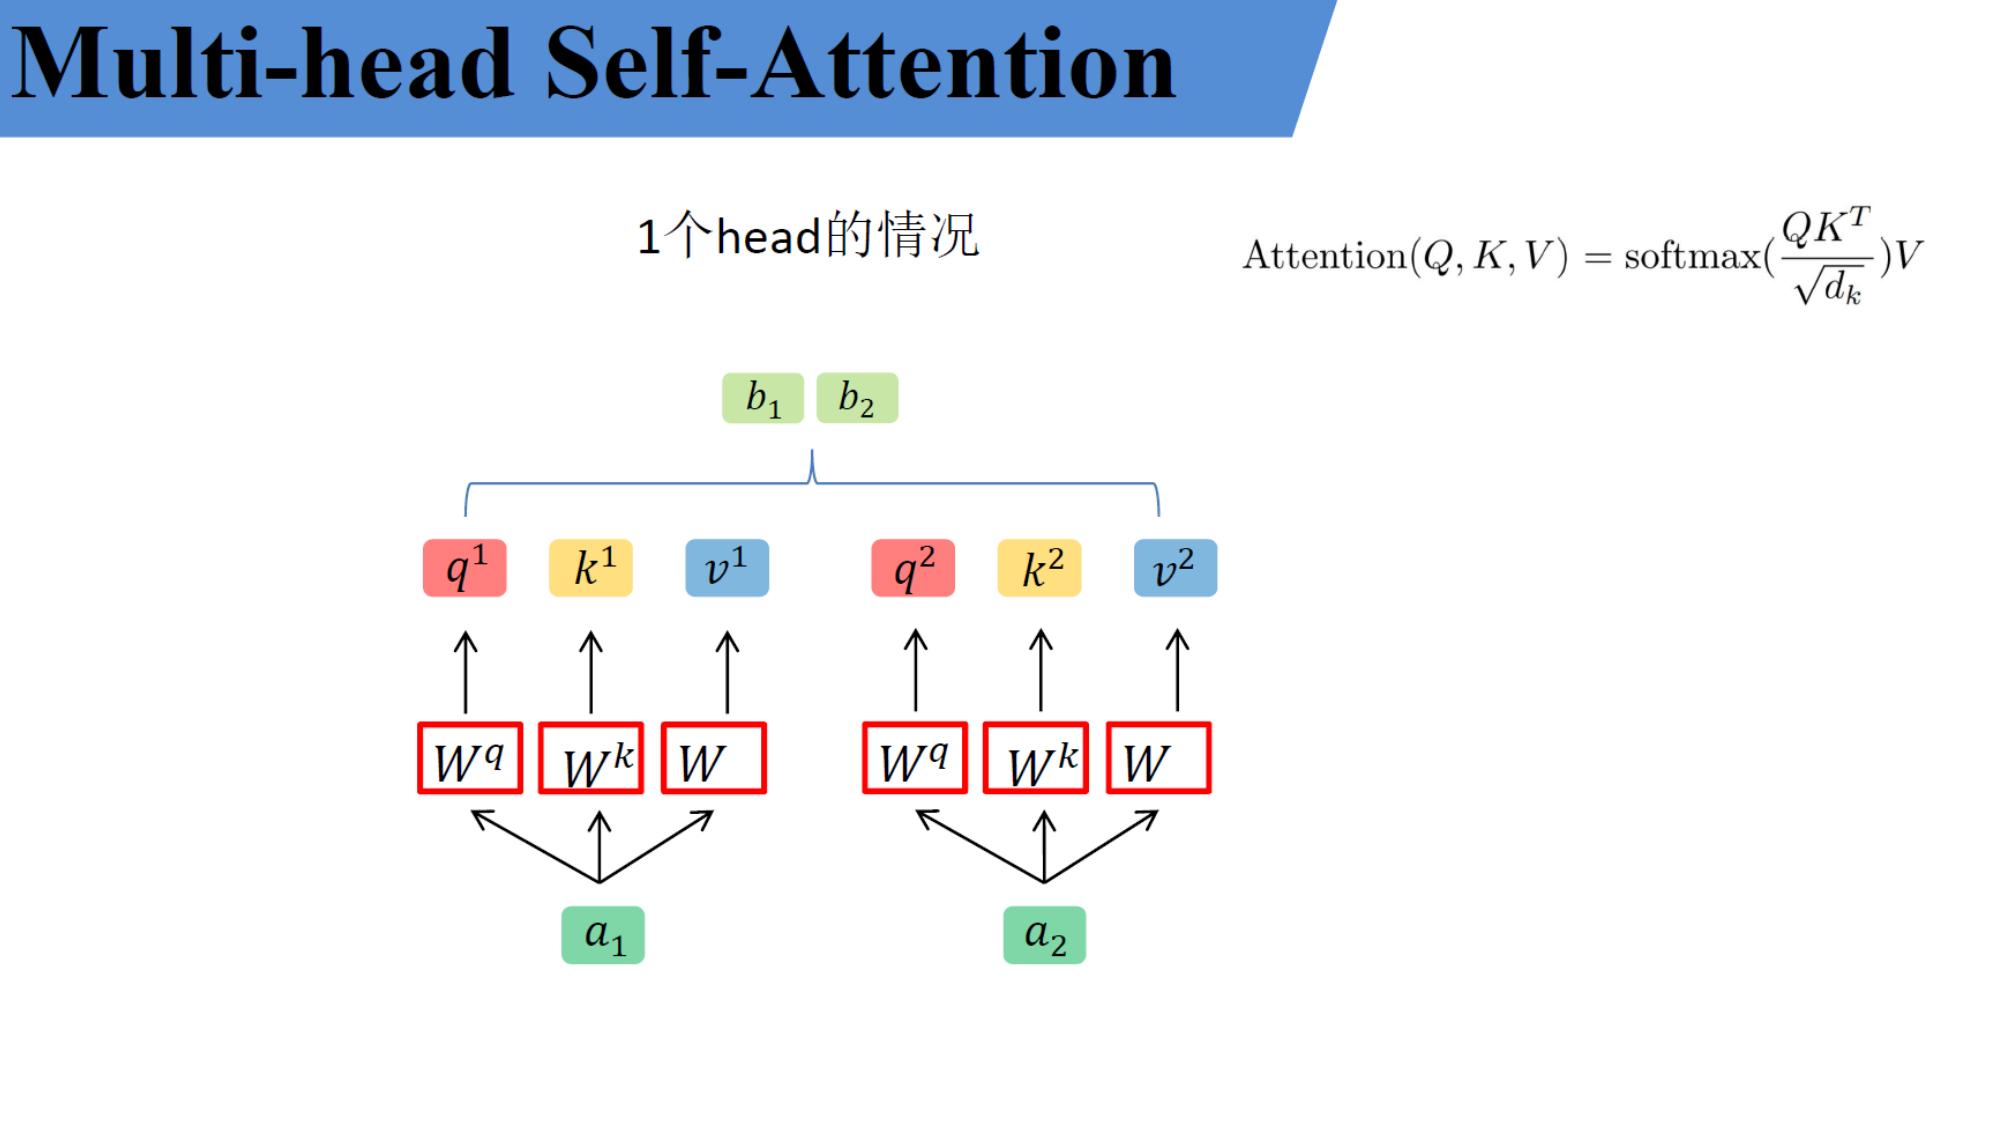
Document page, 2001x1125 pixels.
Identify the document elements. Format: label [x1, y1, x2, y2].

picture [0, 0, 2000, 999]
